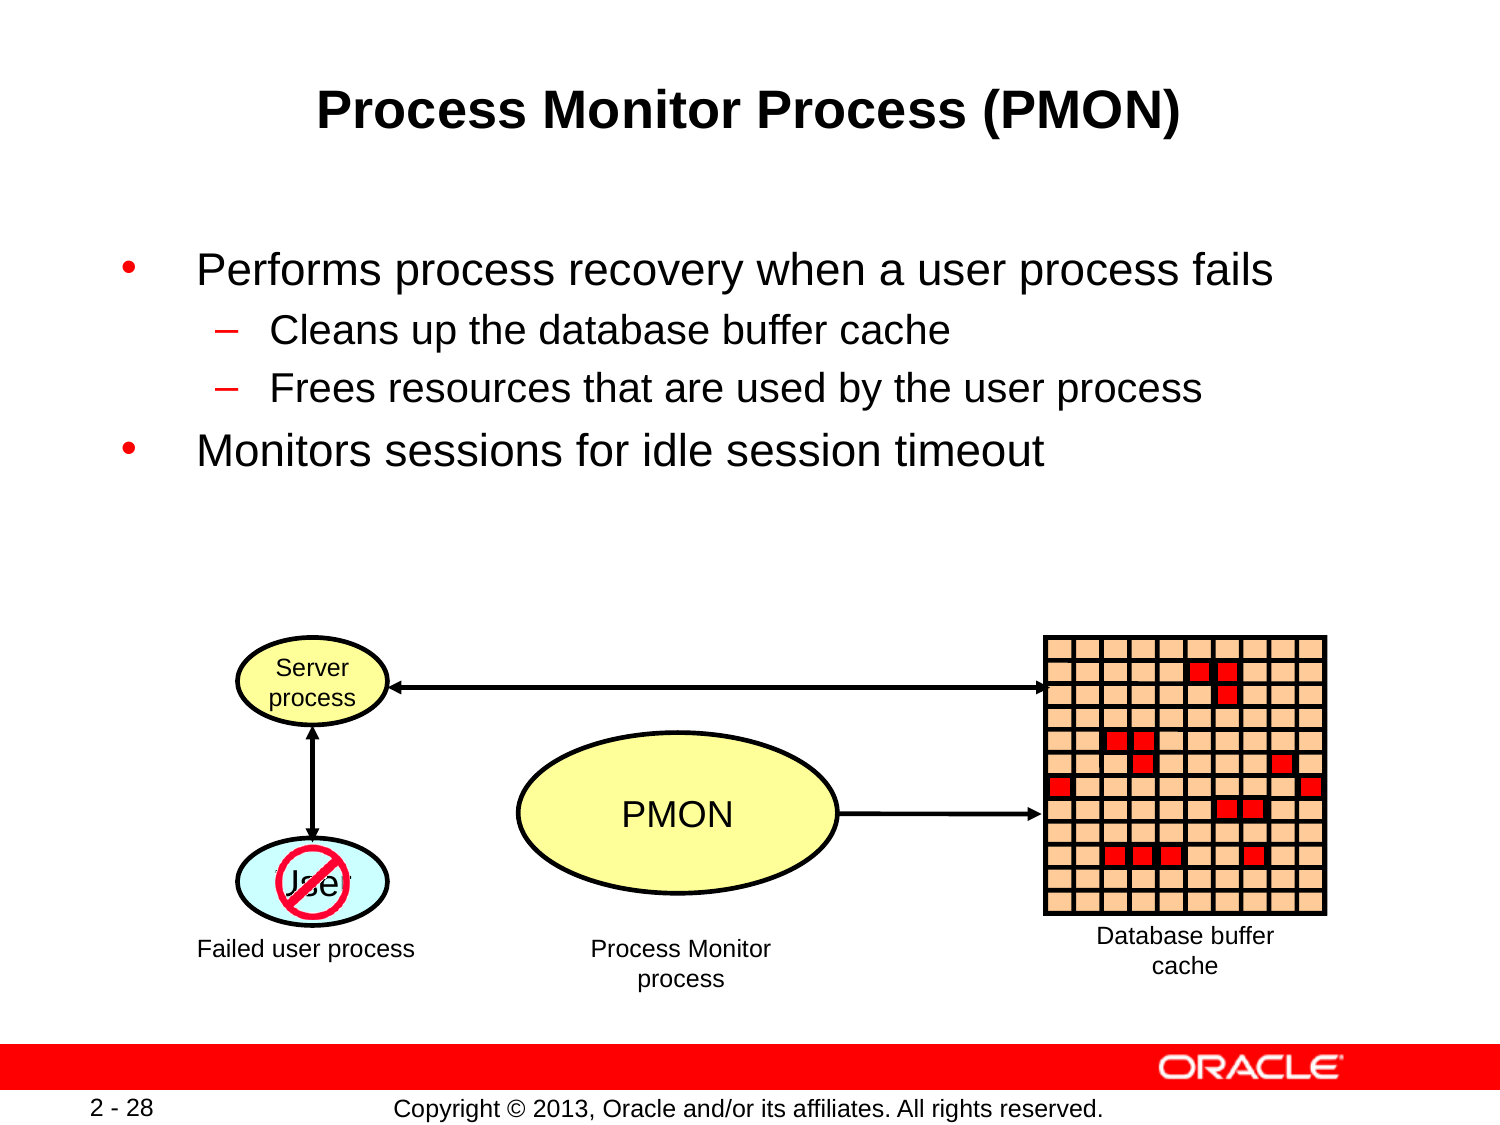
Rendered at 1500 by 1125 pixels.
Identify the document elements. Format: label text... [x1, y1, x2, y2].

list Performs process recovery when a user process fails Cleans up the database buffer cache Frees resources that are used by the user process Monitors sessions for idle session timeout [99, 237, 1399, 486]
picture [0, 1044, 1500, 1090]
title Process Monitor Process (PMON) [99, 72, 1399, 216]
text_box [174, 637, 1326, 1001]
